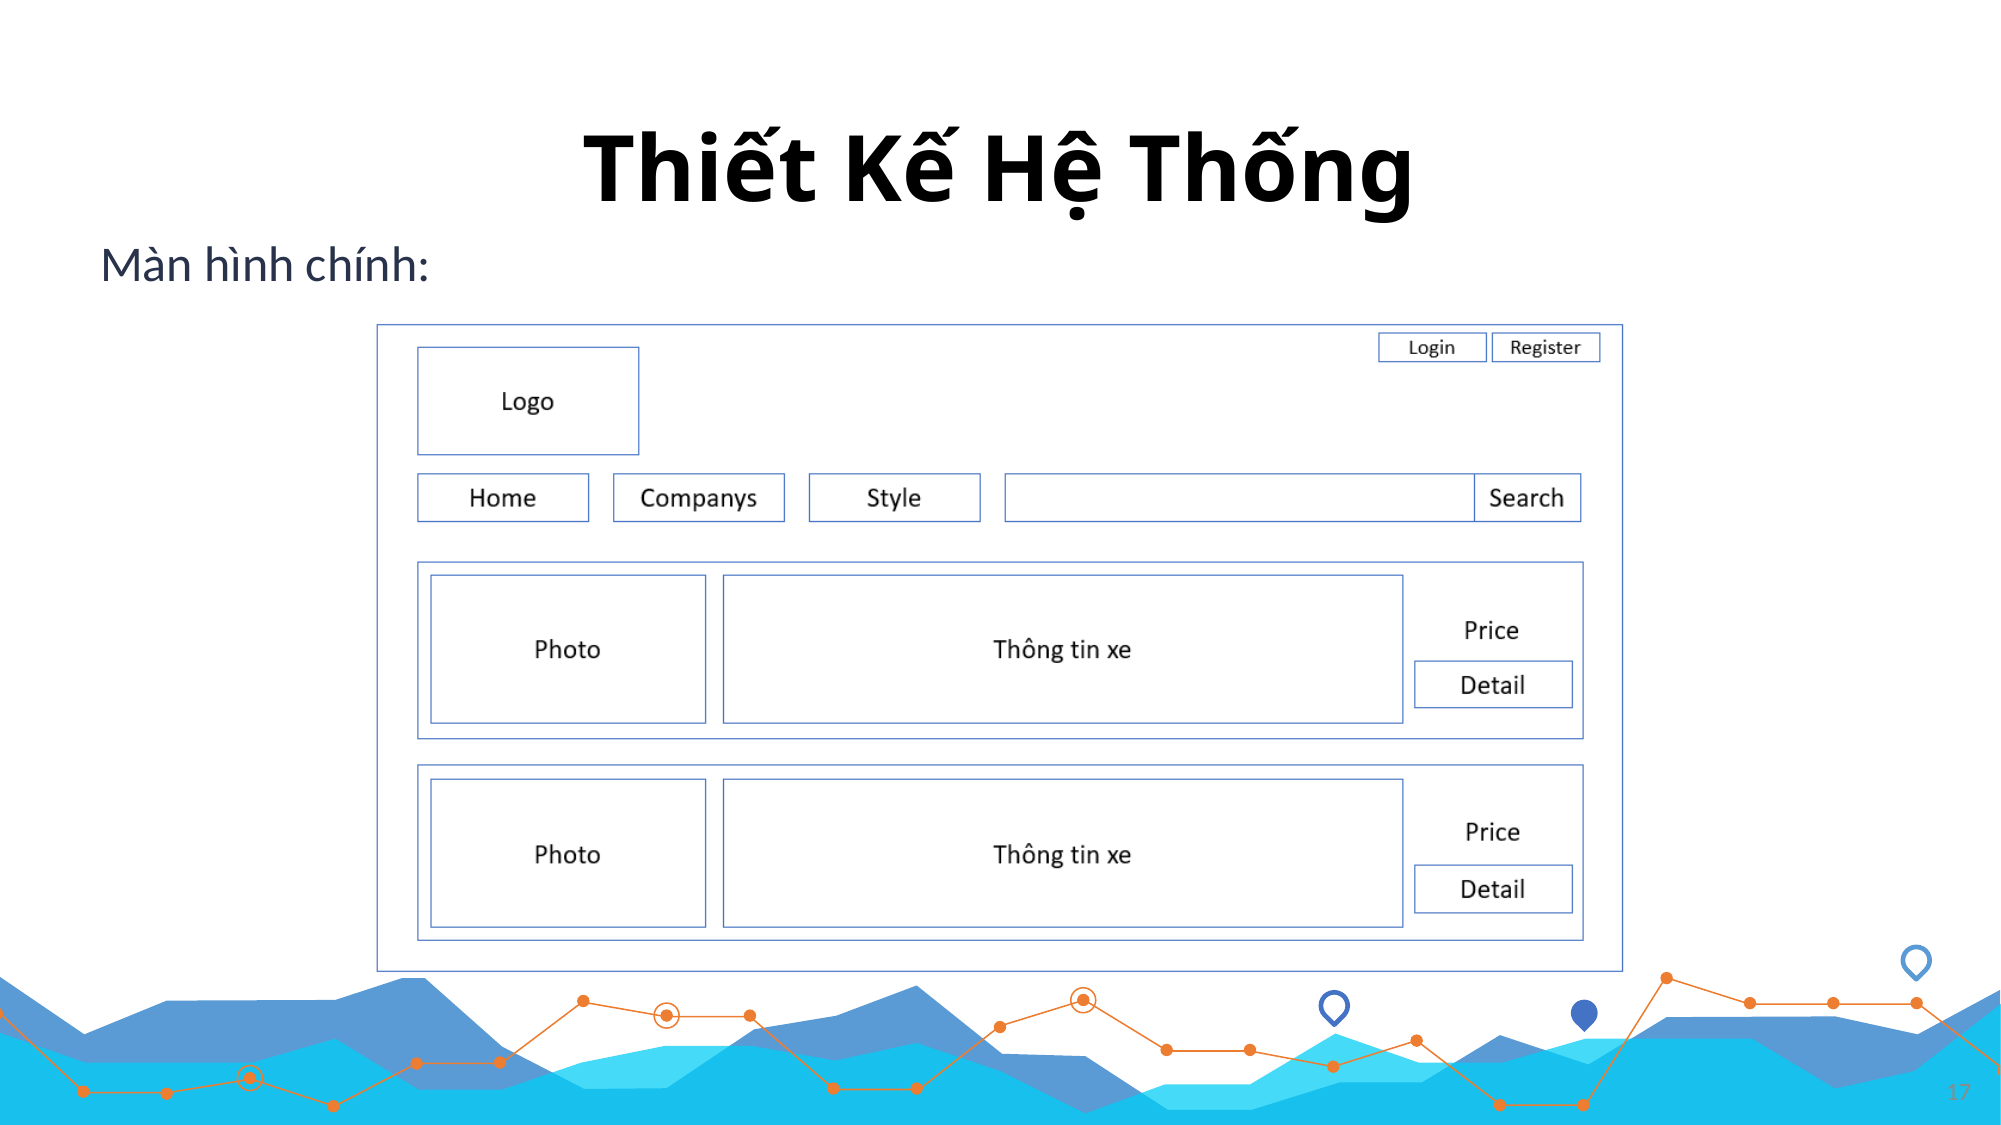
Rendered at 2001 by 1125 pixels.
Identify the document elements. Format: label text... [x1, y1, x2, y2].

list Màn hình chính: [80, 217, 767, 358]
picture [372, 317, 1628, 978]
slide_number 17 [1871, 1055, 1992, 1125]
title Thiết Kế Hệ Thống [234, 84, 1766, 242]
